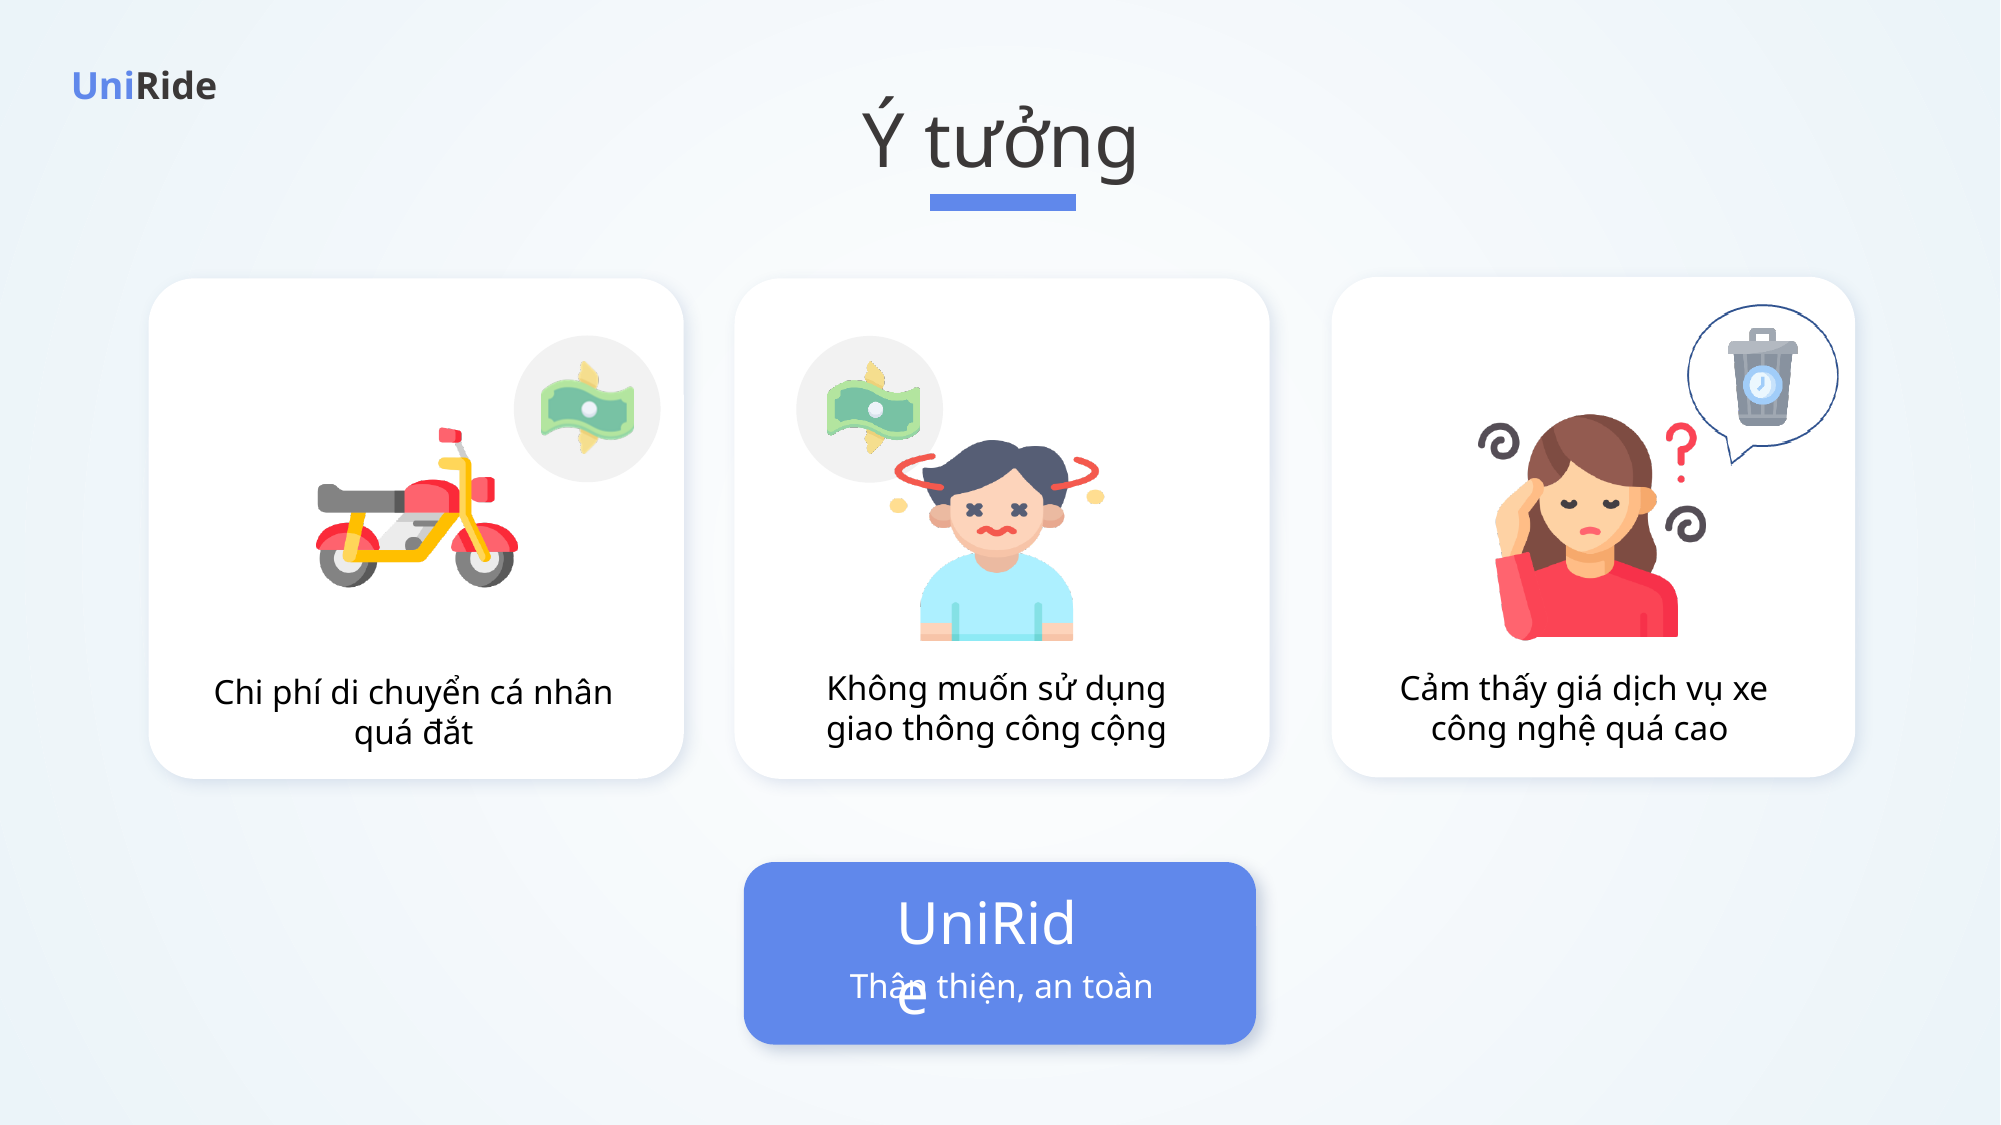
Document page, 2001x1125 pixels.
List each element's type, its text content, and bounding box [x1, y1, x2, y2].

text_box [512, 334, 662, 484]
picture [541, 361, 634, 454]
text_box UniRide [56, 55, 241, 115]
text_box [147, 277, 685, 780]
picture [1478, 413, 1706, 641]
text_box Không muốn sử dụng giao thông công cộng [753, 659, 1241, 755]
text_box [743, 861, 1257, 1045]
text_box Chi phí di chuyển cá nhân quá đắt [194, 664, 634, 759]
text_box [733, 277, 1271, 780]
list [316, 407, 518, 607]
text_box [795, 334, 945, 484]
title Ý tưởng [800, 81, 1204, 206]
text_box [1331, 276, 1856, 778]
picture [827, 361, 1118, 641]
